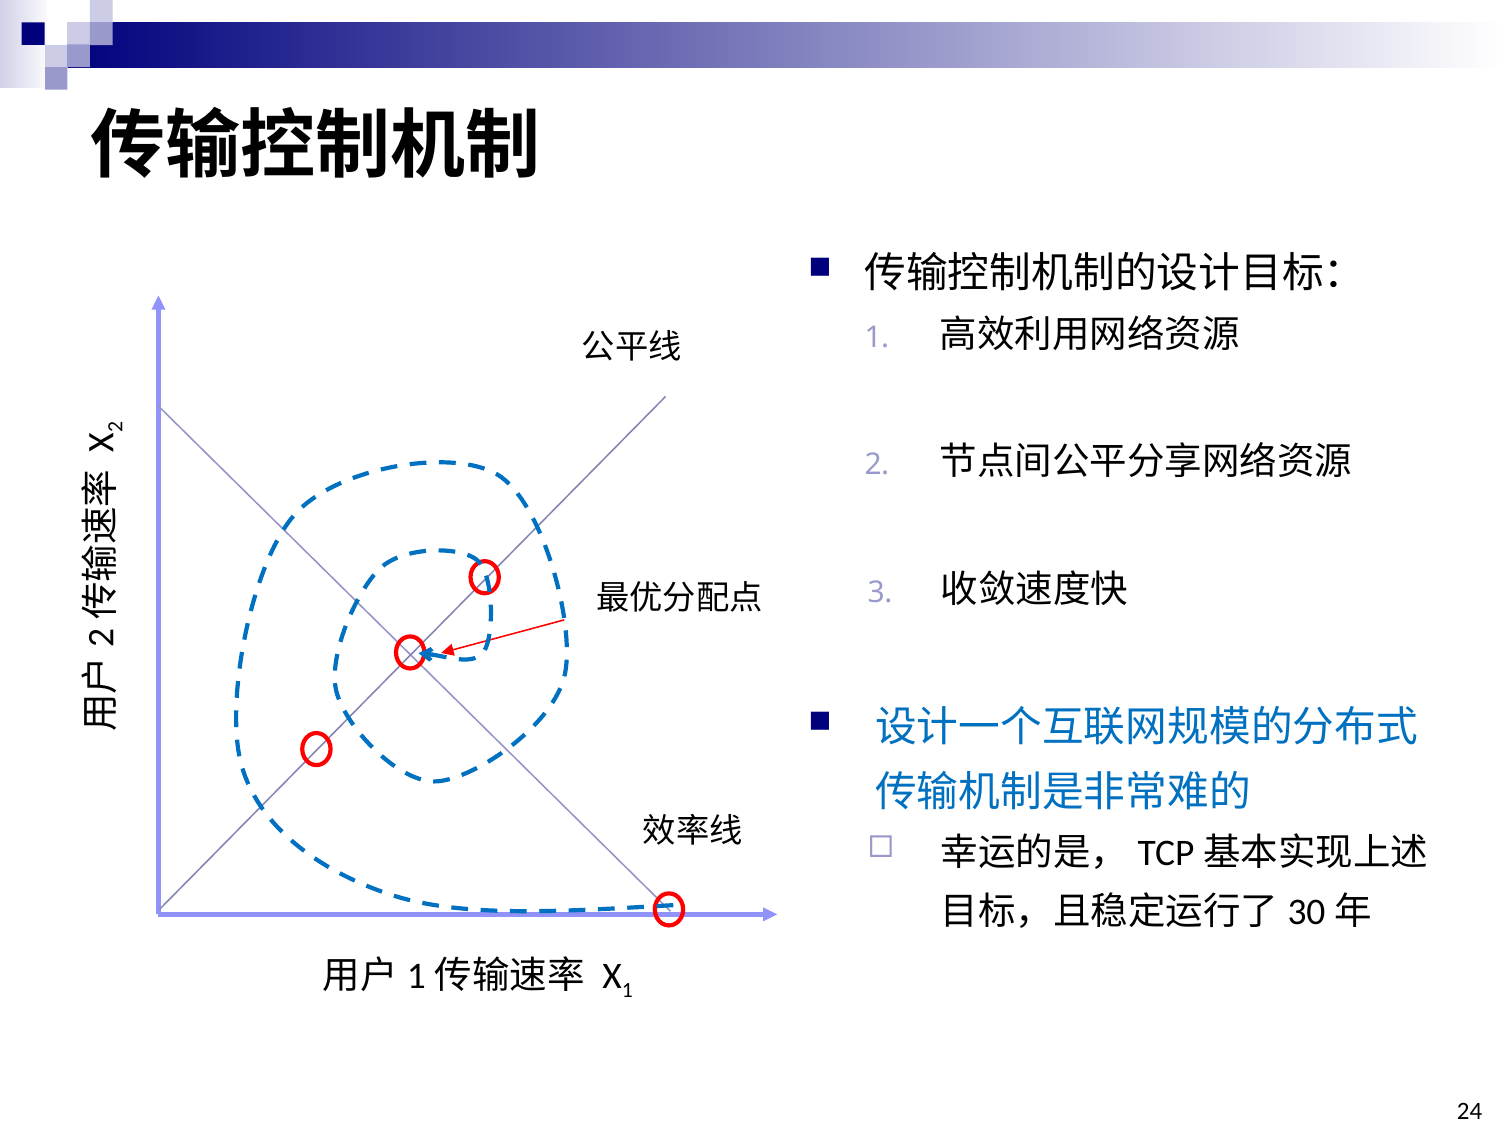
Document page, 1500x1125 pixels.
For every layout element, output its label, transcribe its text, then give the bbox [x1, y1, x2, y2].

title 传输控制机制 [75, 75, 1425, 209]
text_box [52, 295, 778, 1019]
slide_number 24 [1448, 1100, 1483, 1125]
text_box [440, 568, 780, 654]
